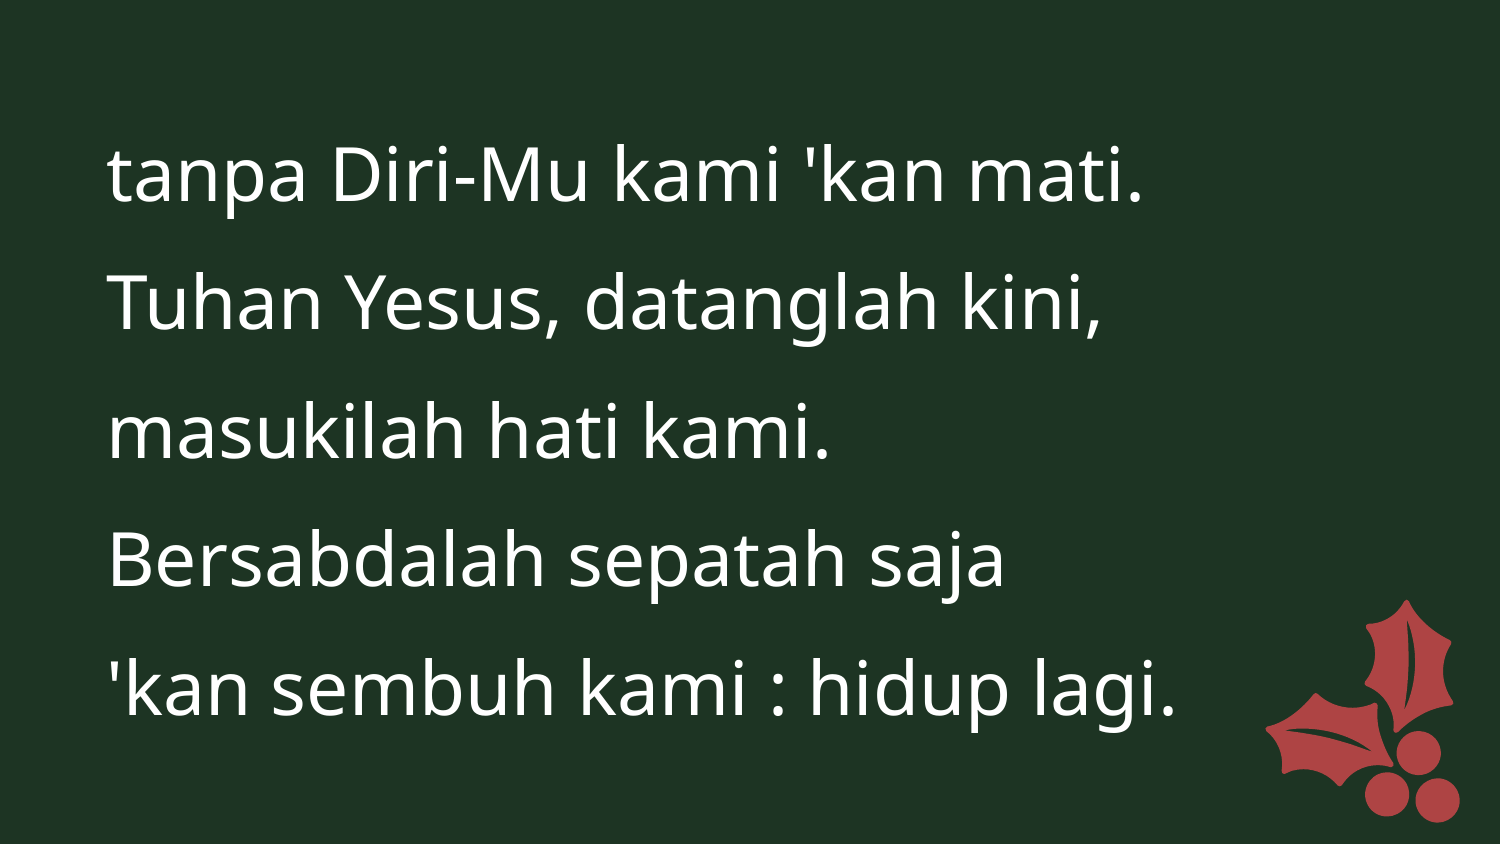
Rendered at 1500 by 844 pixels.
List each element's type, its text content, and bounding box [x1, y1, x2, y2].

text_box tanpa Diri-Mu kami 'kan mati. Tuhan Yesus, datanglah kini, masukilah hati kami. Bersabdalah sepatah saja 'kan sembuh kami : hidup lagi. [66, 97, 1399, 599]
